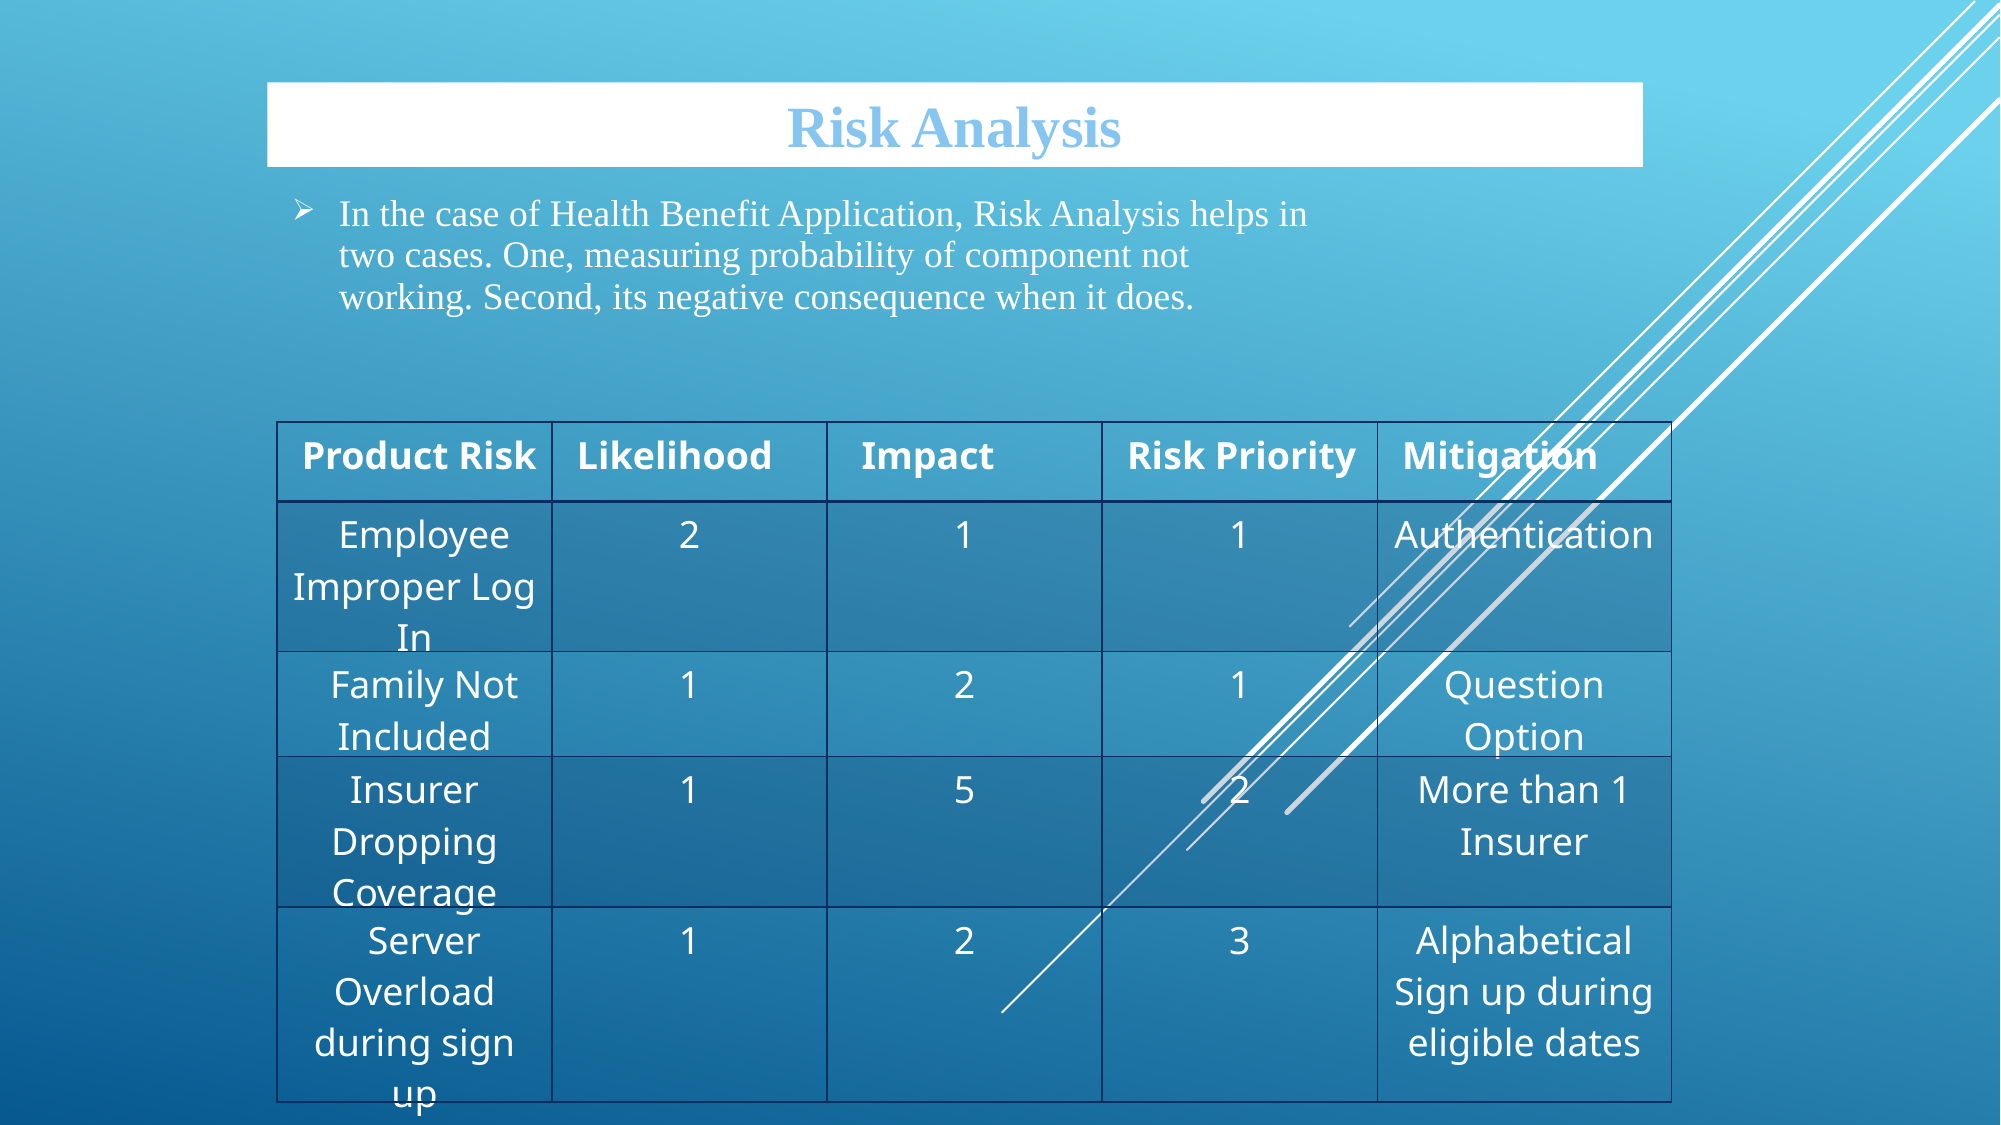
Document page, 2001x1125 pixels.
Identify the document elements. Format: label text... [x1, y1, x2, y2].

table_cell More than 1 Insurer [1378, 757, 1671, 906]
table_cell 2 [828, 652, 1101, 756]
table_cell 2 [1103, 757, 1377, 906]
table_header Risk Priority [1103, 423, 1377, 500]
table_cell Question Option [1378, 652, 1671, 756]
table_cell 1 [553, 908, 826, 1101]
table_cell 2 [553, 503, 826, 651]
table_cell 1 [828, 503, 1101, 651]
subtitle In the case of Health Benefit Application, Risk Analysis helps in two cases. One, measuring probability of component not working. Second, its negative consequence when it does. [277, 185, 1328, 375]
table_header Product Risk [278, 423, 551, 500]
table_cell Employee Improper Log In [278, 503, 551, 651]
table_cell 1 [1103, 503, 1377, 651]
table_cell Insurer Dropping Coverage [278, 757, 551, 906]
table_cell 3 [1103, 908, 1377, 1101]
table_cell 1 [553, 757, 826, 906]
table_cell 5 [828, 757, 1101, 906]
table_cell 1 [553, 652, 826, 756]
table_cell Family Not Included [278, 652, 551, 756]
table_header Impact [828, 423, 1101, 500]
table_cell Alphabetical Sign up during eligible dates [1378, 908, 1671, 1101]
table_cell 1 [1103, 652, 1377, 756]
table_cell Authentication [1378, 503, 1671, 651]
table_header Mitigation [1378, 423, 1671, 500]
table_cell 2 [828, 908, 1101, 1101]
text_box Risk Analysis [267, 82, 1643, 167]
table_header Likelihood [553, 423, 826, 500]
table_cell Server Overload during sign up [278, 908, 551, 1101]
